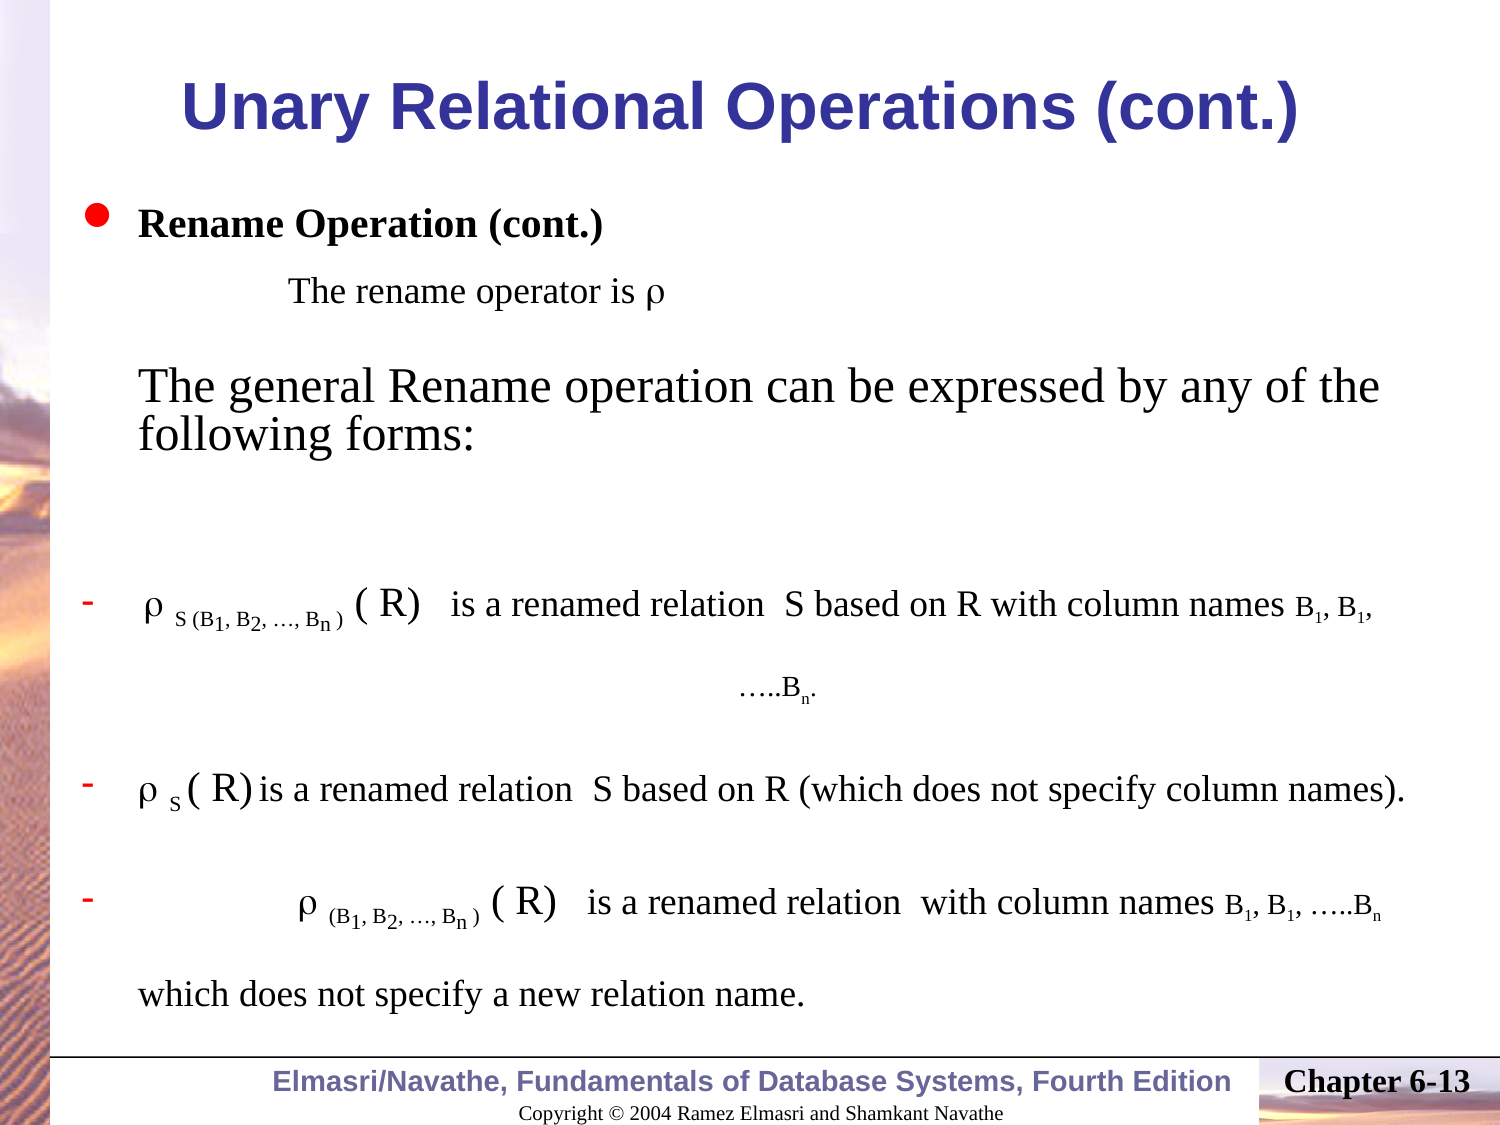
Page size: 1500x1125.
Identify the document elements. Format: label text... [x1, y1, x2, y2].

slide_number Chapter 6-13 [1173, 1047, 1486, 1112]
title Unary Relational Operations (cont.) [41, 49, 1442, 157]
picture [0, 0, 50, 1125]
picture [1259, 1058, 1500, 1125]
list Rename Operation (cont.) The rename operator is  The general Rename operation can be expressed by any of the following forms:  S (B1, B2, …, Bn ) ( R) is a renamed relation S based on R with column names B1, B1, …..Bn.  S ( R) is a renamed relation S based on R (which does not specify column names).  (B1, B2, …, Bn ) ( R) is a renamed relation with column names B1, B1, …..Bn which does not specify a new relation name. [66, 197, 1473, 1023]
